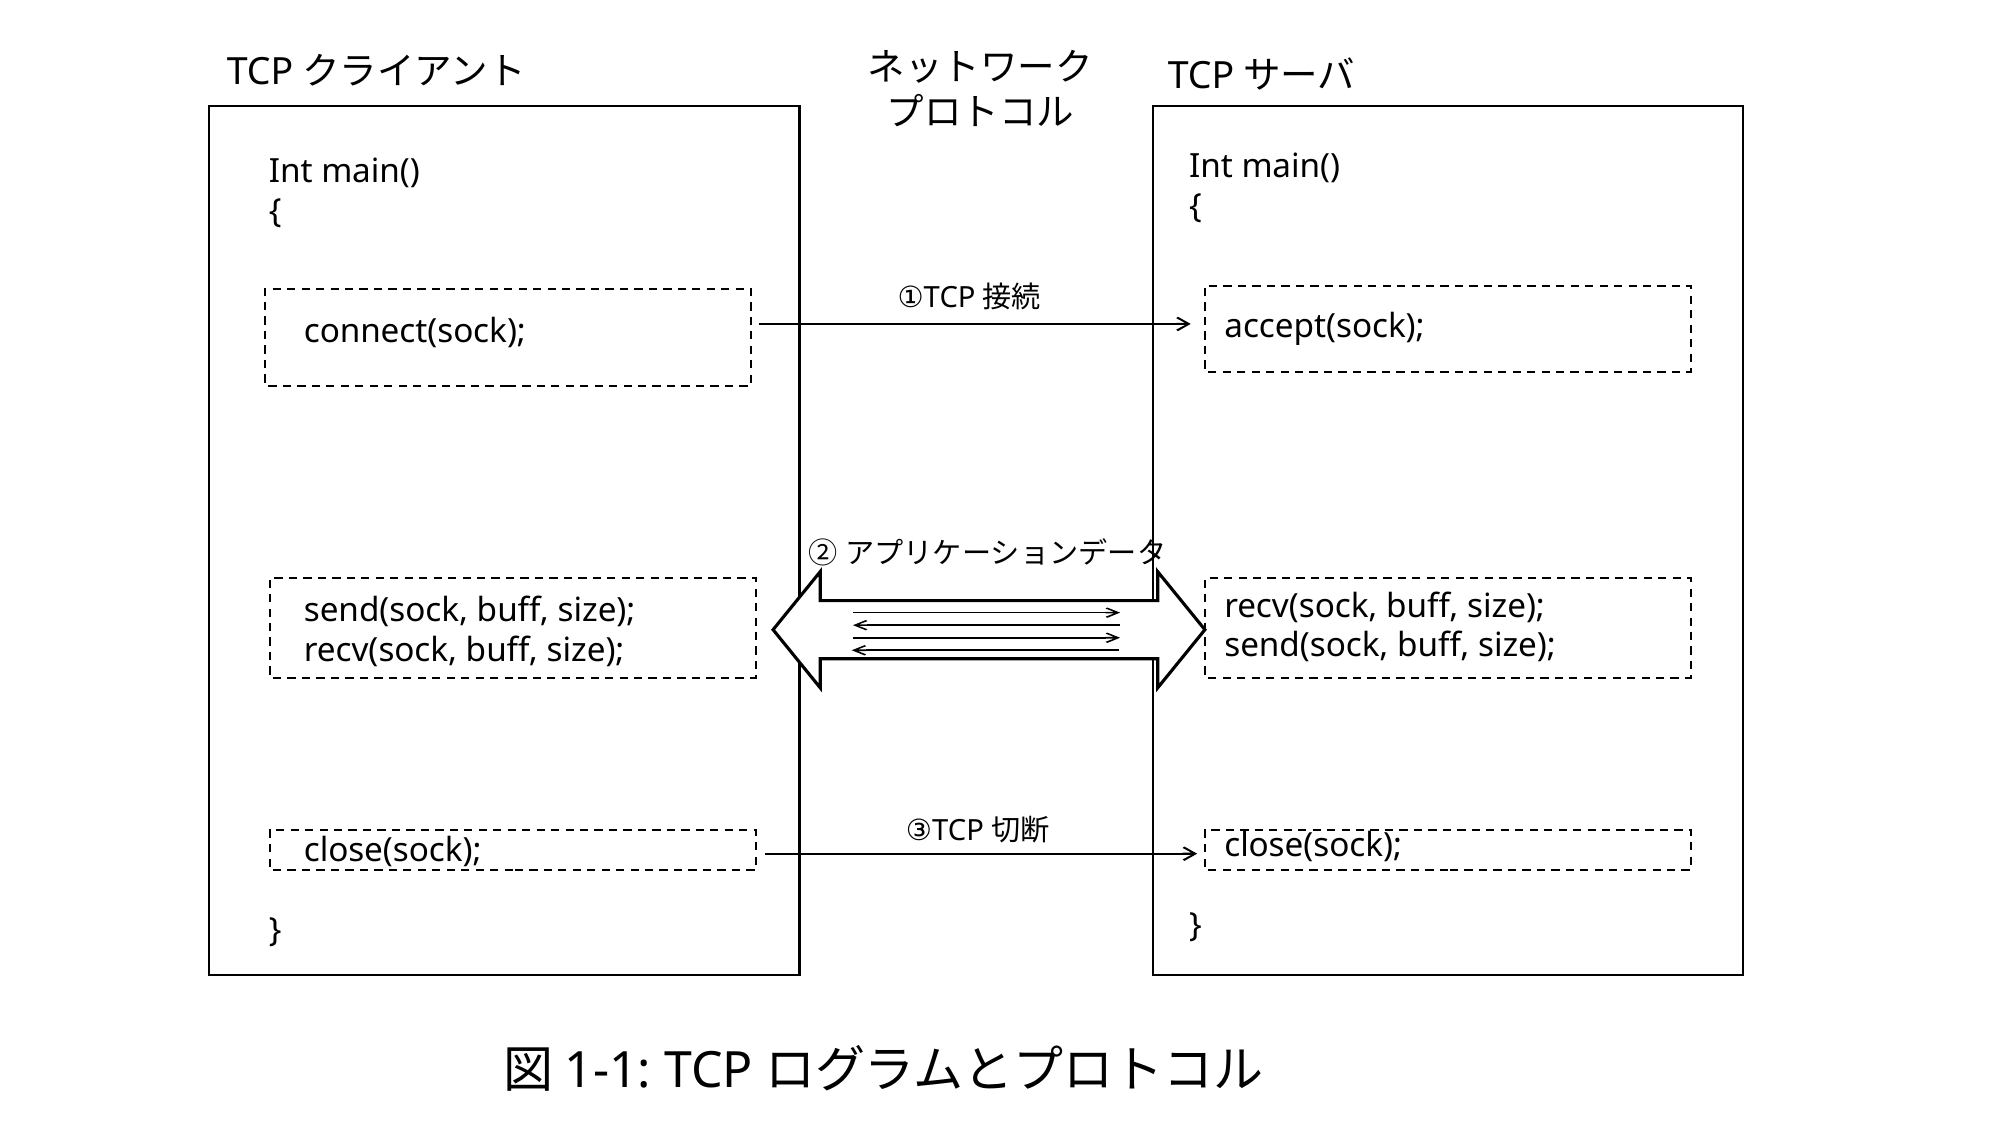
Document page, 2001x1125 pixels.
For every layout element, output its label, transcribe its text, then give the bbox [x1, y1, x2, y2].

text_box Int main() { connect(sock); send(sock, buff, size); recv(sock, buff, size); close(sock); } [254, 141, 930, 956]
text_box [1152, 105, 1744, 323]
text_box [264, 288, 752, 387]
text_box ネットワーク プロトコル [853, 35, 1108, 141]
text_box [208, 105, 801, 976]
text_box [771, 577, 1207, 691]
text_box ①TCP接続 [882, 271, 1057, 321]
text_box [269, 577, 757, 679]
text_box [1152, 855, 1744, 976]
text_box [1204, 829, 1692, 871]
text_box TCPクライアント [212, 39, 541, 100]
text_box [269, 829, 757, 871]
text_box Int main() { accept(sock); recv(sock, buff, size); send(sock, buff, size); close(sock); } [1174, 137, 1850, 951]
text_box 図1-1: TCPログラムとプロトコル [488, 1030, 1279, 1105]
text_box [1204, 285, 1692, 373]
text_box [1152, 325, 1174, 526]
text_box [1152, 577, 1156, 599]
text_box ③TCP切断 [891, 803, 1101, 853]
text_box [1165, 577, 1174, 588]
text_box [851, 612, 1121, 651]
text_box [1152, 660, 1174, 853]
text_box [1204, 577, 1692, 679]
text_box TCPサーバ [1153, 43, 1371, 103]
text_box ②アプリケーションデータ [794, 526, 1203, 577]
